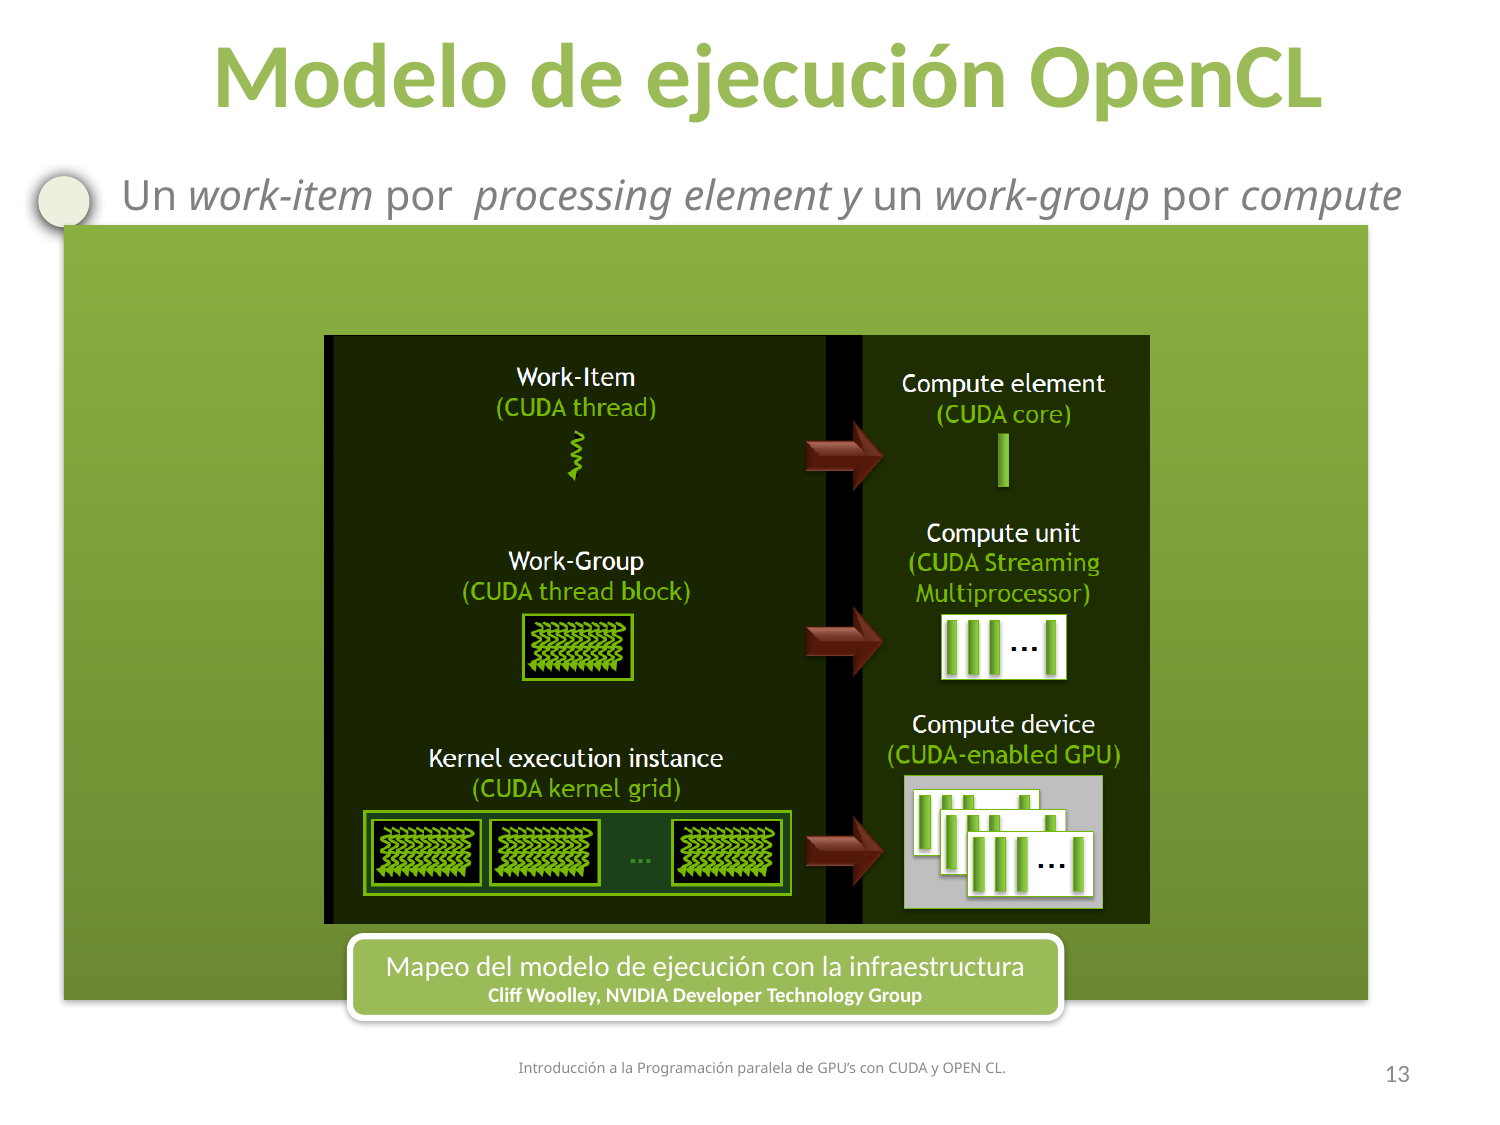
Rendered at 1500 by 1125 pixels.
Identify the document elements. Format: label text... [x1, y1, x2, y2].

slide_number 13 [1074, 1042, 1425, 1103]
text_box Mapeo del modelo de ejecución con la infraestructura Cliff Woolley, NVIDIA Developer Technology Group [347, 1008, 1064, 1022]
footer Introducción a la Programación paralela de GPU’s con CUDA y OPEN CL. [262, 1037, 1263, 1098]
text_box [63, 225, 1369, 1000]
text_box [36, 174, 92, 229]
picture [324, 335, 1151, 925]
text_box Un work-item por processing element y un work-group por compute unit [106, 161, 1488, 277]
text_box Modelo de ejecución OpenCL [197, 8, 1340, 134]
